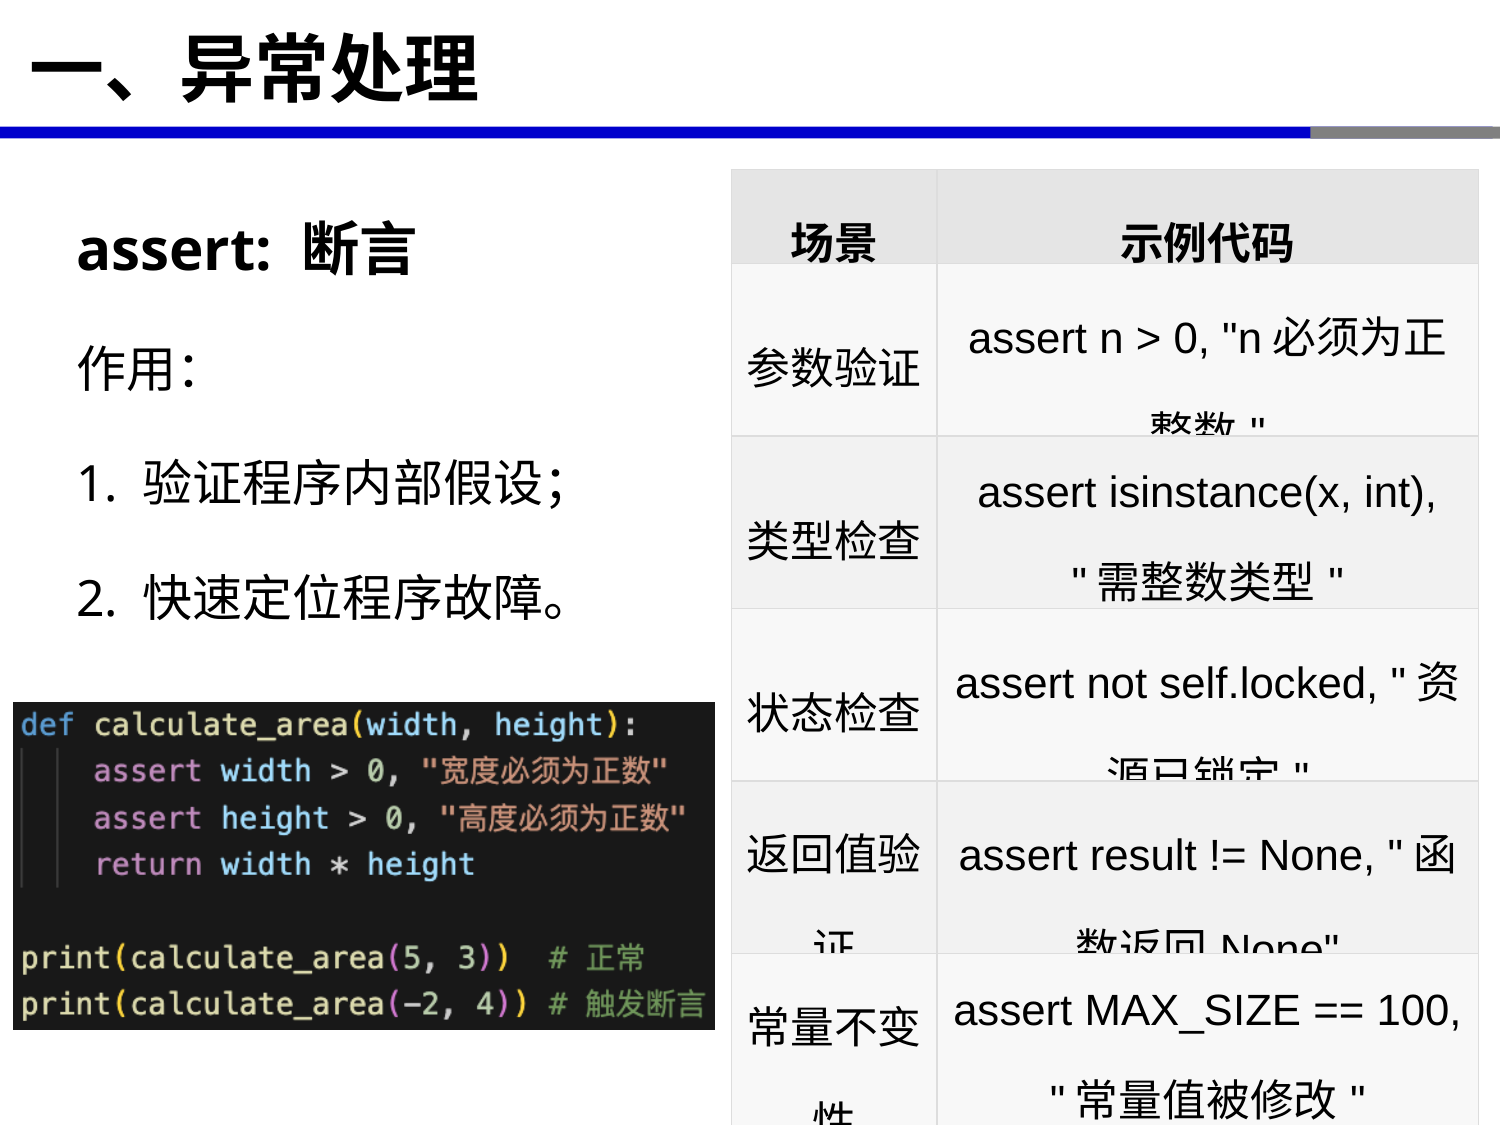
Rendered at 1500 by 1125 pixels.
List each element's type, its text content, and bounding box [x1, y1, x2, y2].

table_cell assert result != None, "函数返回None" [938, 782, 1478, 953]
title 一、异常处理 [0, 1, 1479, 132]
table_header 示例代码 [938, 170, 1478, 263]
table_cell assert not self.locked, "资源已锁定" [938, 609, 1478, 780]
table_cell assert n > 0, "n必须为正整数" [938, 264, 1478, 435]
table_header 场景 [732, 170, 936, 263]
table_cell 常量不变性 [732, 954, 936, 1125]
table_cell 类型检查 [732, 437, 936, 608]
picture [12, 701, 715, 1030]
text_box assert: 断言 作用： 1. 验证程序内部假设； 2. 快速定位程序故障。 [61, 169, 656, 635]
table_cell 返回值验证 [732, 782, 936, 953]
table_cell assert MAX_SIZE == 100, "常量值被修改" [938, 954, 1478, 1125]
table_cell 参数验证 [732, 264, 936, 435]
table_cell assert isinstance(x, int), "需整数类型" [938, 437, 1478, 608]
table_cell 状态检查 [732, 609, 936, 780]
